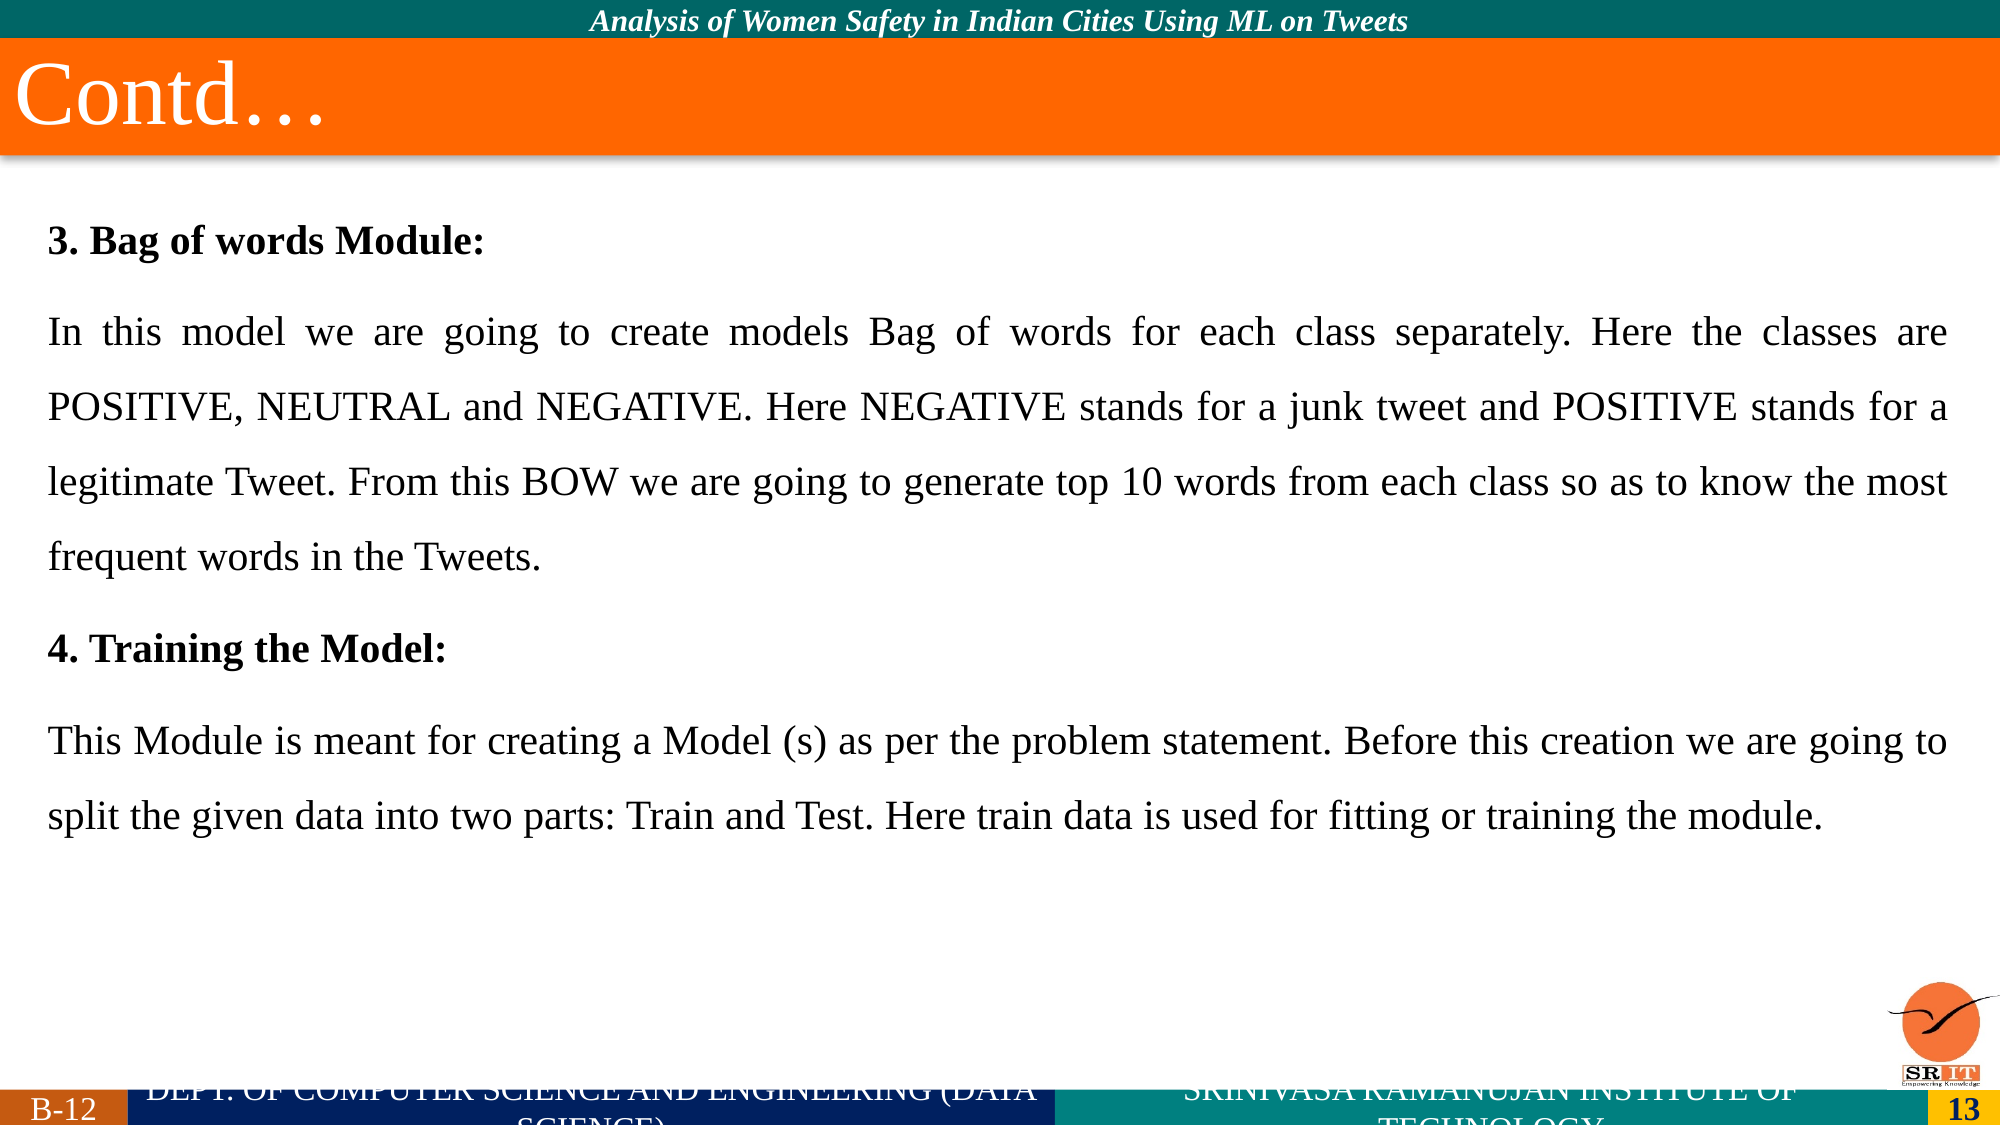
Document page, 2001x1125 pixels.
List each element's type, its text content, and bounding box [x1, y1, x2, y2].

list 3. Bag of words Module: In this model we are going to create models Bag of words for each class separately. Here the classes are POSITIVE, NEUTRAL and NEGATIVE. Here NEGATIVE stands for a junk tweet and POSITIVE stands for a legitimate Tweet. From this BOW we are going to generate top 10 words from each class so as to know the most frequent words in the Tweets. 4. Training the Model: This Module is meant for creating a Model (s) as per the problem statement. Before this creation we are going to split the given data into two parts: Train and Test. Here train data is used for fitting or training the module. [32, 179, 1965, 1065]
picture [1887, 977, 2000, 1090]
title Contd… [0, 38, 2000, 156]
